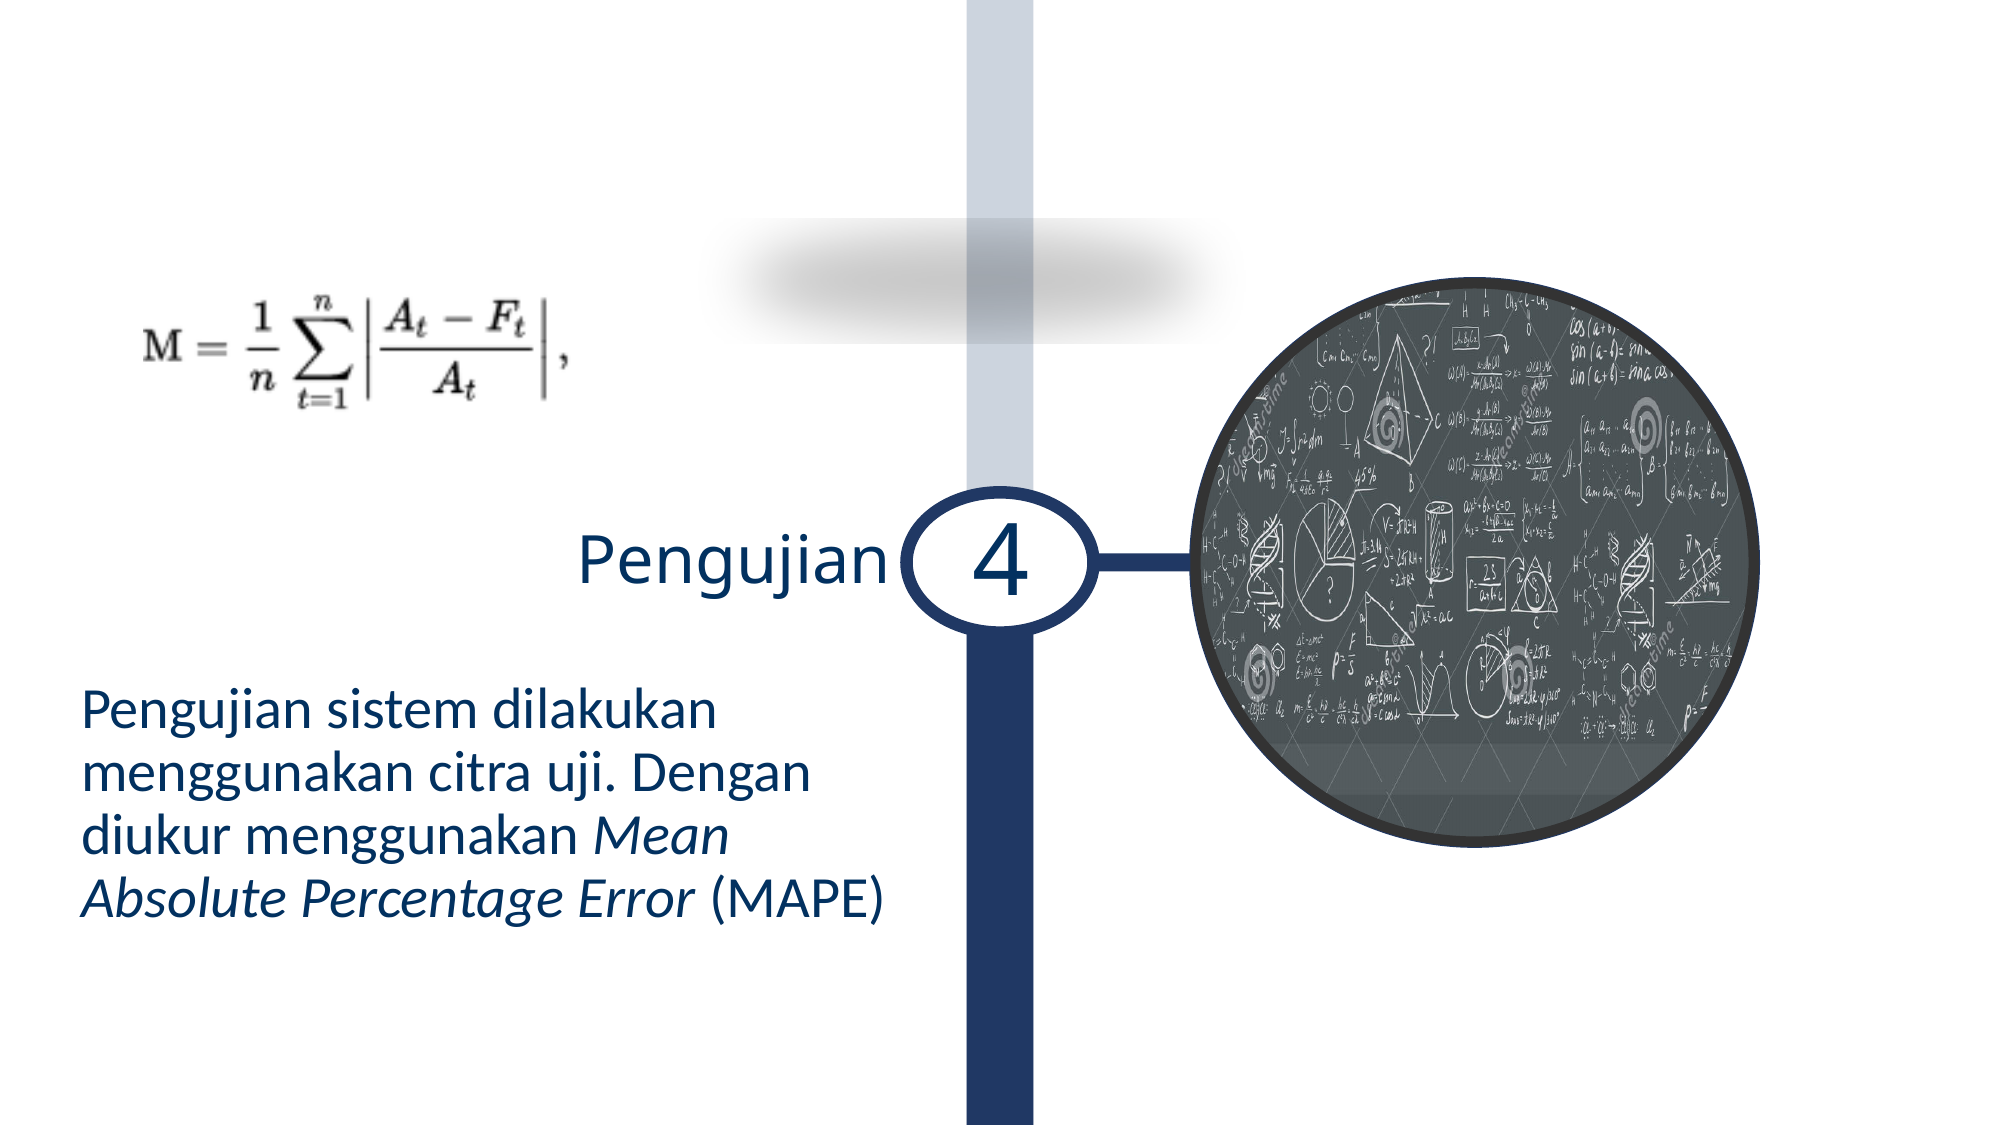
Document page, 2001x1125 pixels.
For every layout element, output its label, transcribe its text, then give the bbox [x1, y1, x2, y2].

list 4 [907, 492, 1096, 634]
picture [143, 288, 584, 428]
list Pengujian sistem dilakukan menggunakan citra uji. Dengan diukur menggunakan Mean Absolute Percentage Error (MAPE) [65, 671, 907, 1094]
title Pengujian [65, 453, 907, 671]
picture [1195, 283, 1754, 842]
